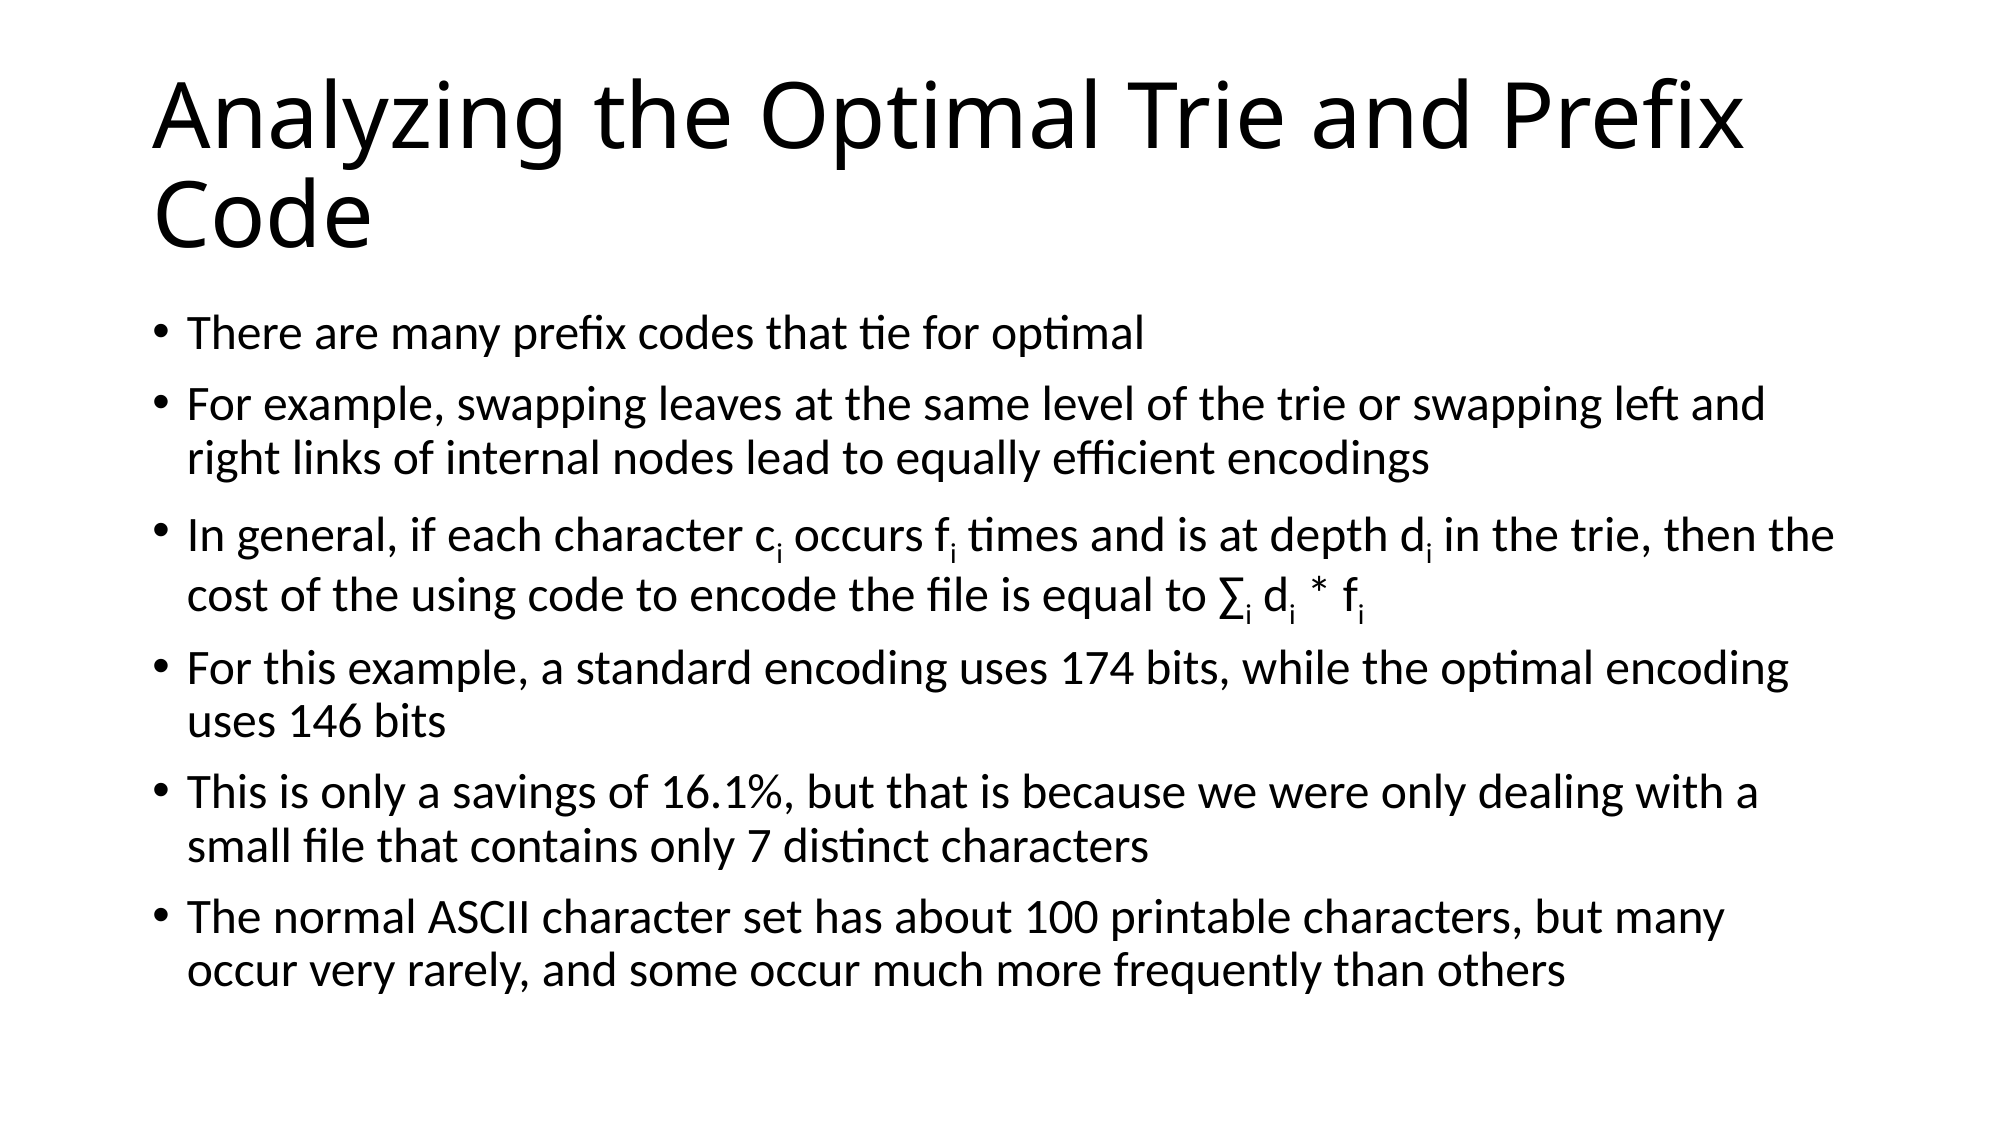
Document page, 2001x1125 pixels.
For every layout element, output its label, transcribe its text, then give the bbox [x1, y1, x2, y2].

list There are many prefix codes that tie for optimal For example, swapping leaves at the same level of the trie or swapping left and right links of internal nodes lead to equally efficient encodings In general, if each character ci occurs fi times and is at depth di in the trie, then the cost of the using code to encode the file is equal to ∑i di * fi For this example, a standard encoding uses 174 bits, while the optimal encoding uses 146 bits This is only a savings of 16.1%, but that is because we were only dealing with a small file that contains only 7 distinct characters The normal ASCII character set has about 100 printable characters, but many occur very rarely, and some occur much more frequently than others [137, 299, 1863, 1014]
title Analyzing the Optimal Trie and Prefix Code [137, 59, 1863, 278]
